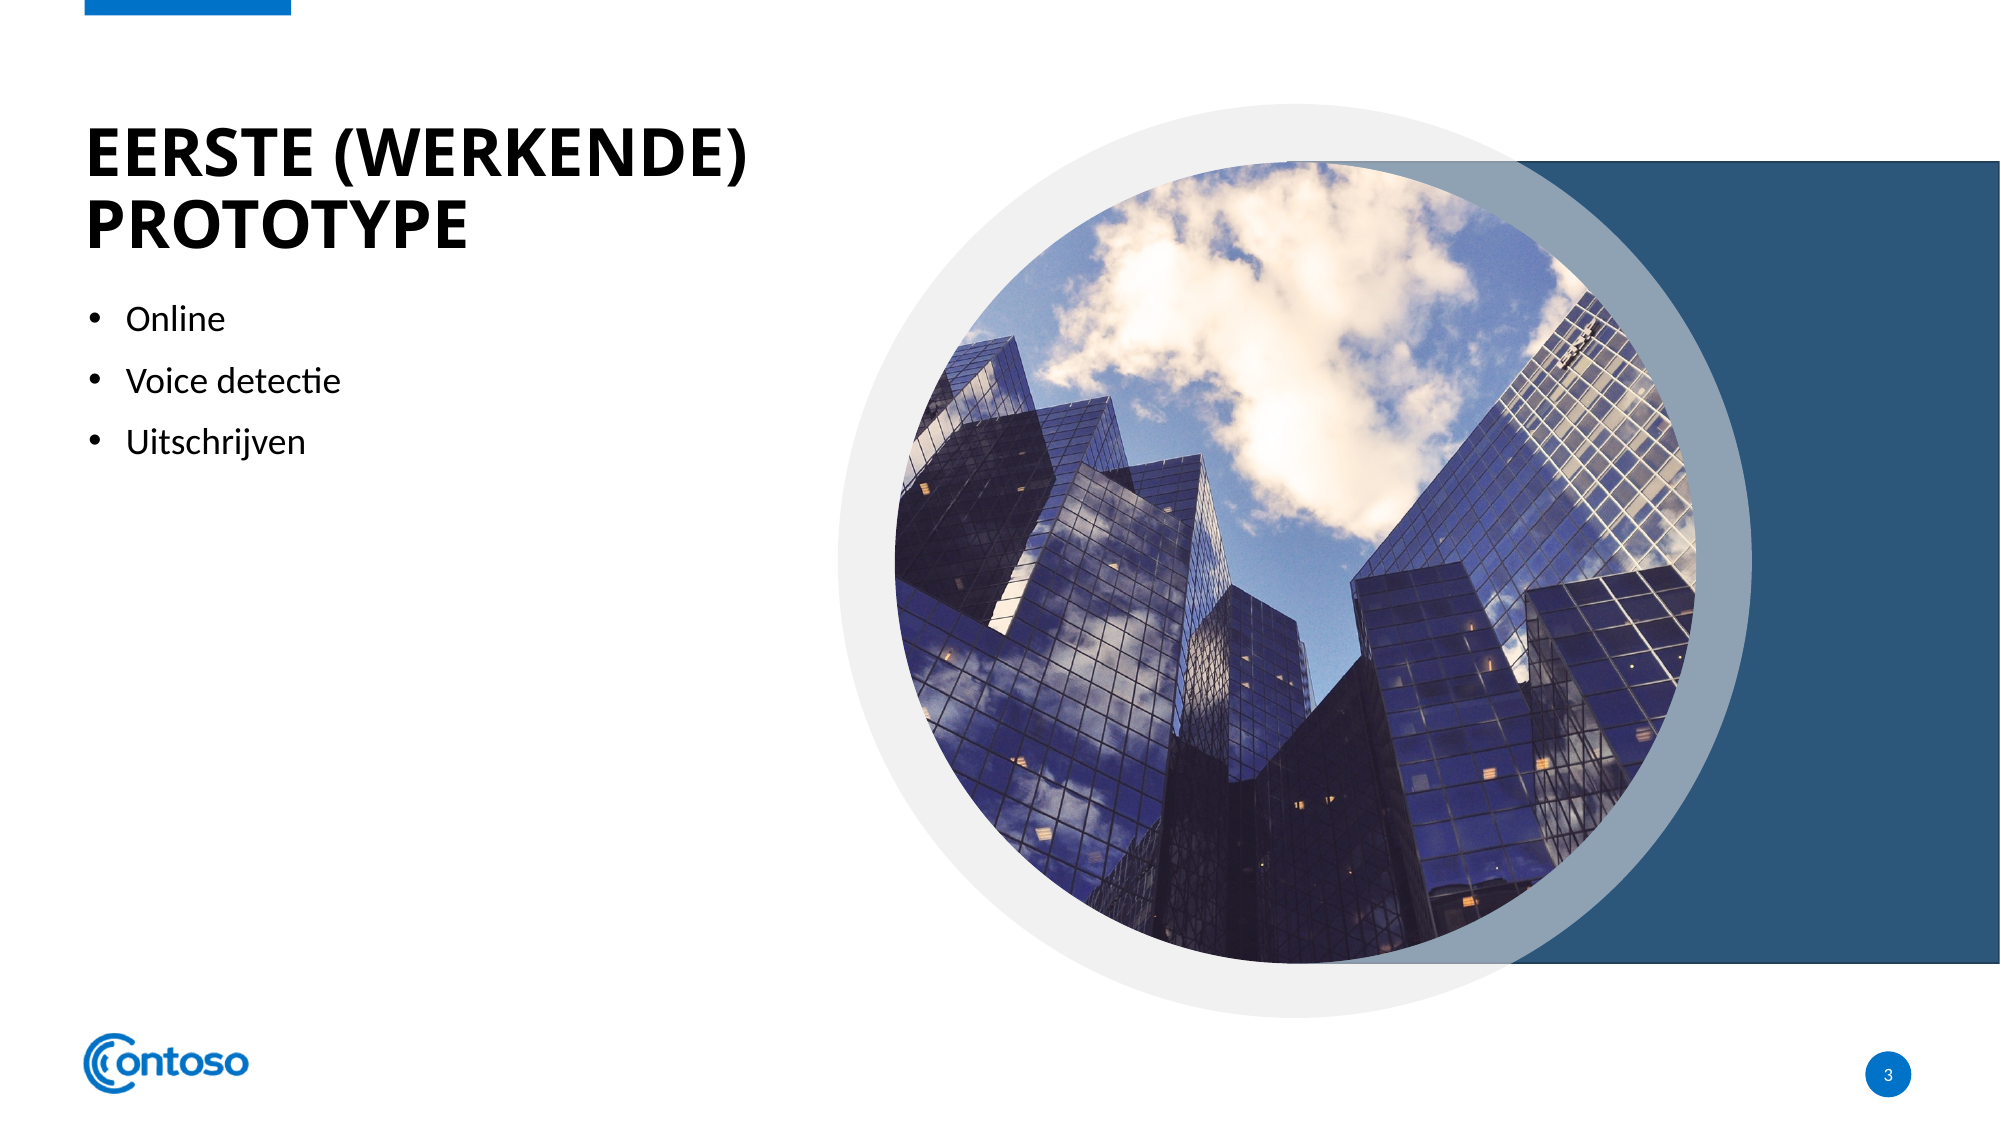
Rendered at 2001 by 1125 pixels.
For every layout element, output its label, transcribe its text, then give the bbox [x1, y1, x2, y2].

slide_number 3 [1864, 1059, 1913, 1090]
list Online Voice detectie Uitschrijven [88, 299, 770, 1014]
picture [77, 1027, 254, 1095]
title Eerste (werkende) prototype [84, 81, 895, 300]
picture [894, 162, 1697, 964]
